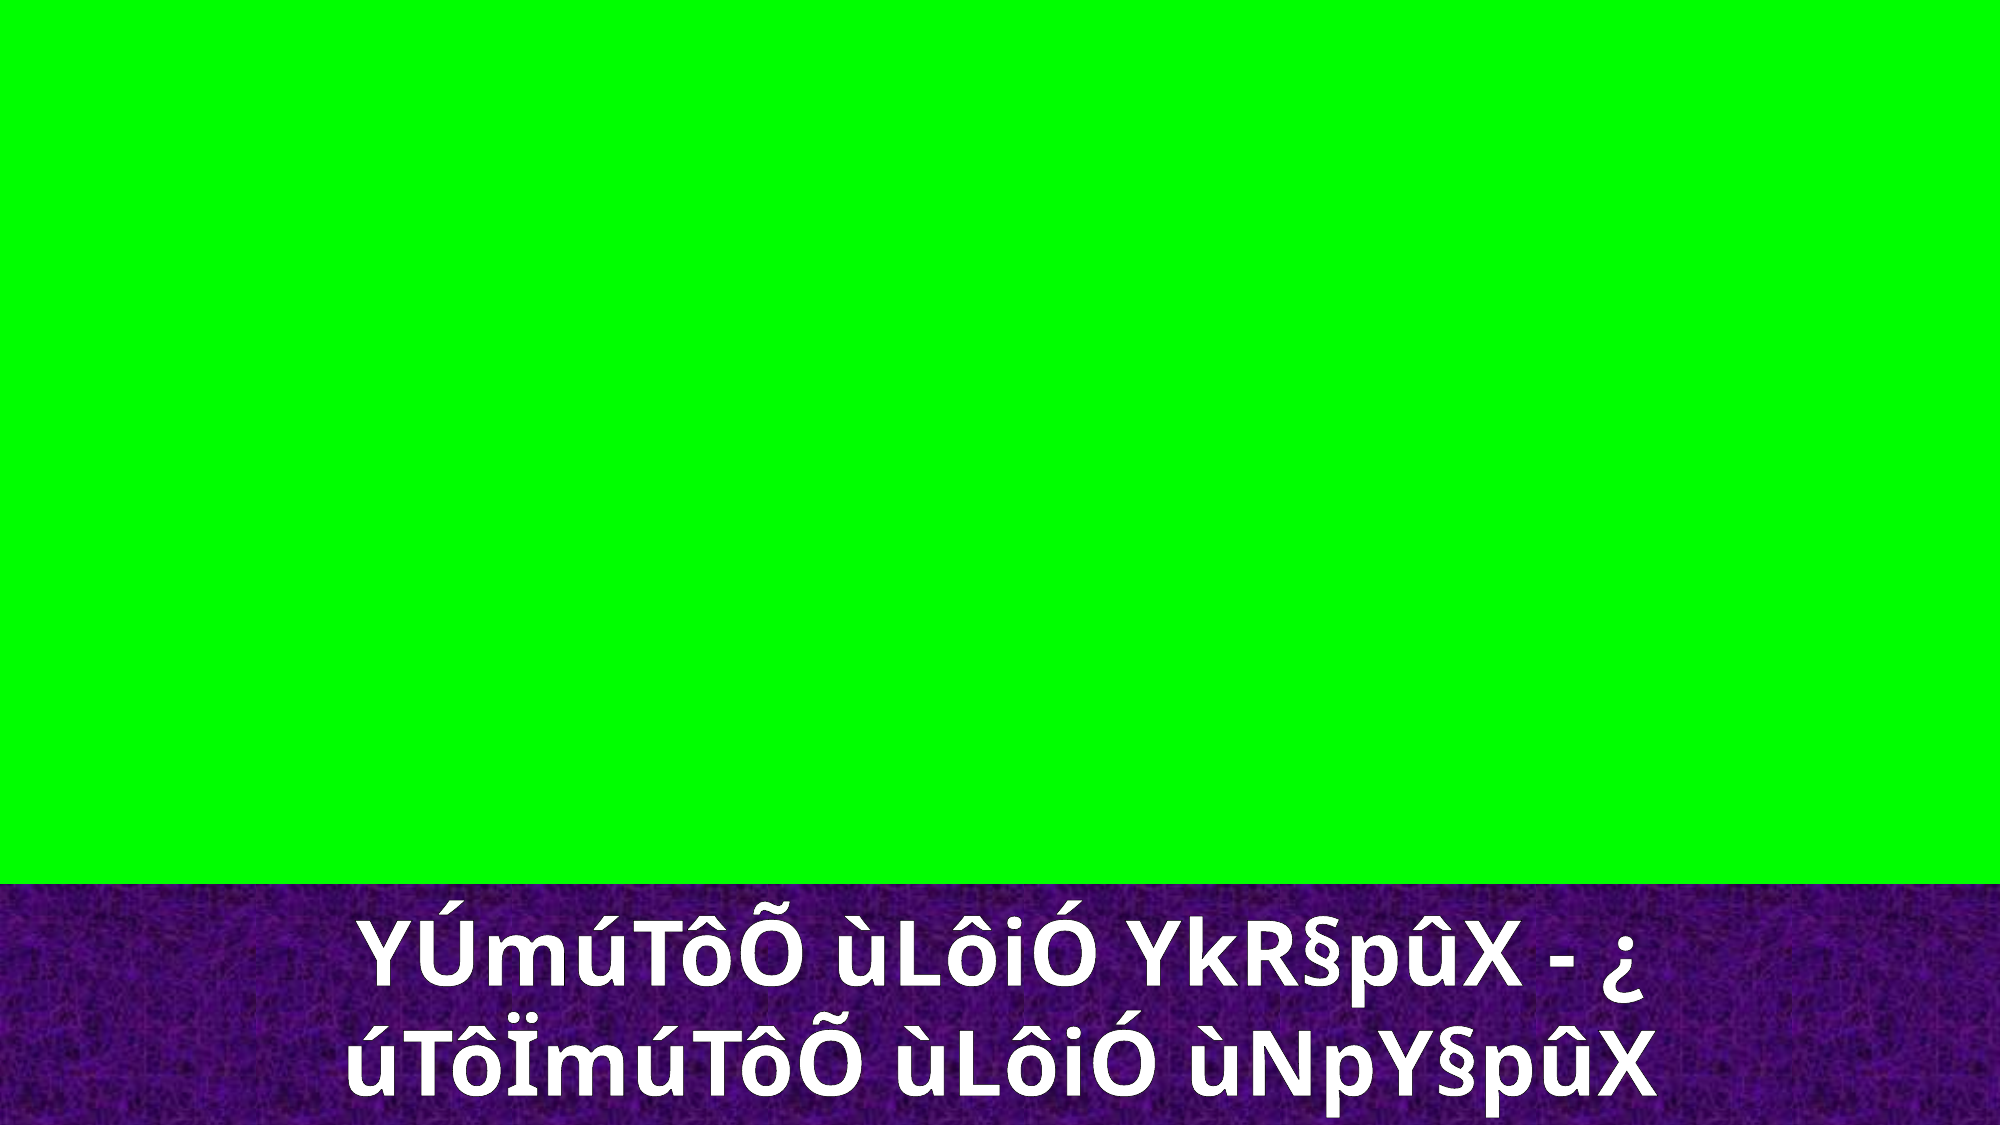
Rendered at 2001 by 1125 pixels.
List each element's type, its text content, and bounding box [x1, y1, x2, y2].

text_box YÚmúTôÕ ùLôiÓ YkR§pûX - ¿ úTôÏmúTôÕ ùLôiÓ ùNpY§pûX [0, 886, 2000, 1122]
